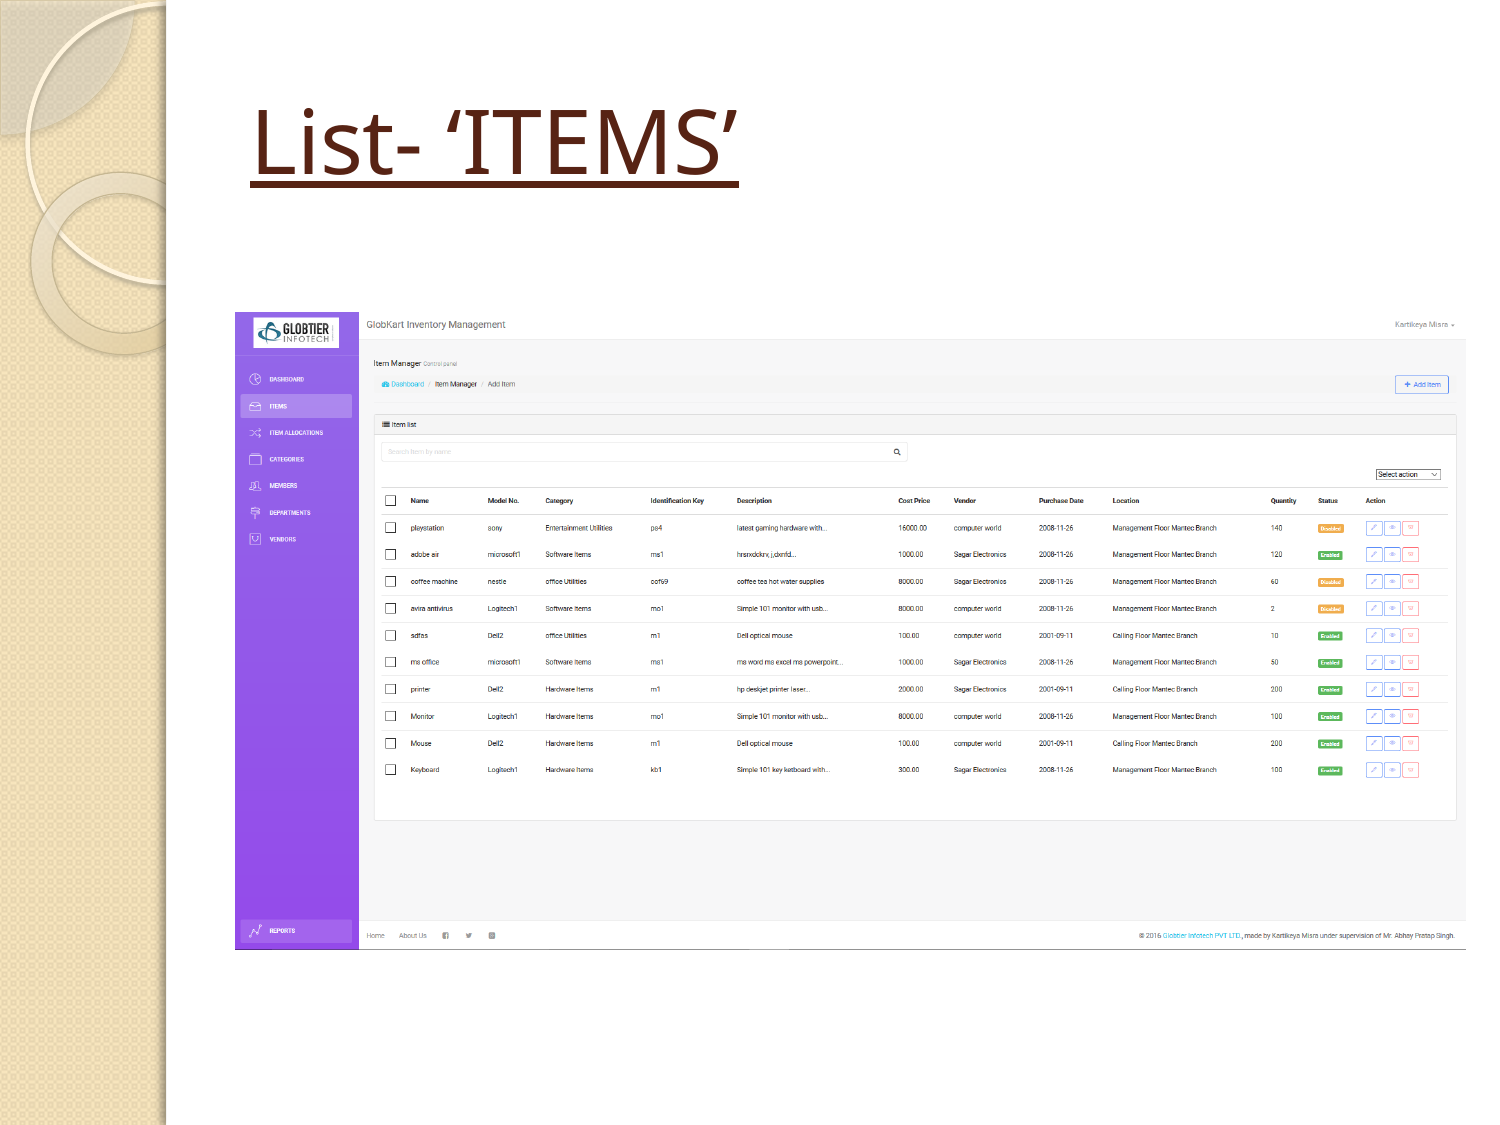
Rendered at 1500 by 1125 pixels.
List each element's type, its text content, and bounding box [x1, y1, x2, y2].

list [235, 312, 1466, 950]
title List- ‘ITEMS’ [235, 45, 1466, 233]
